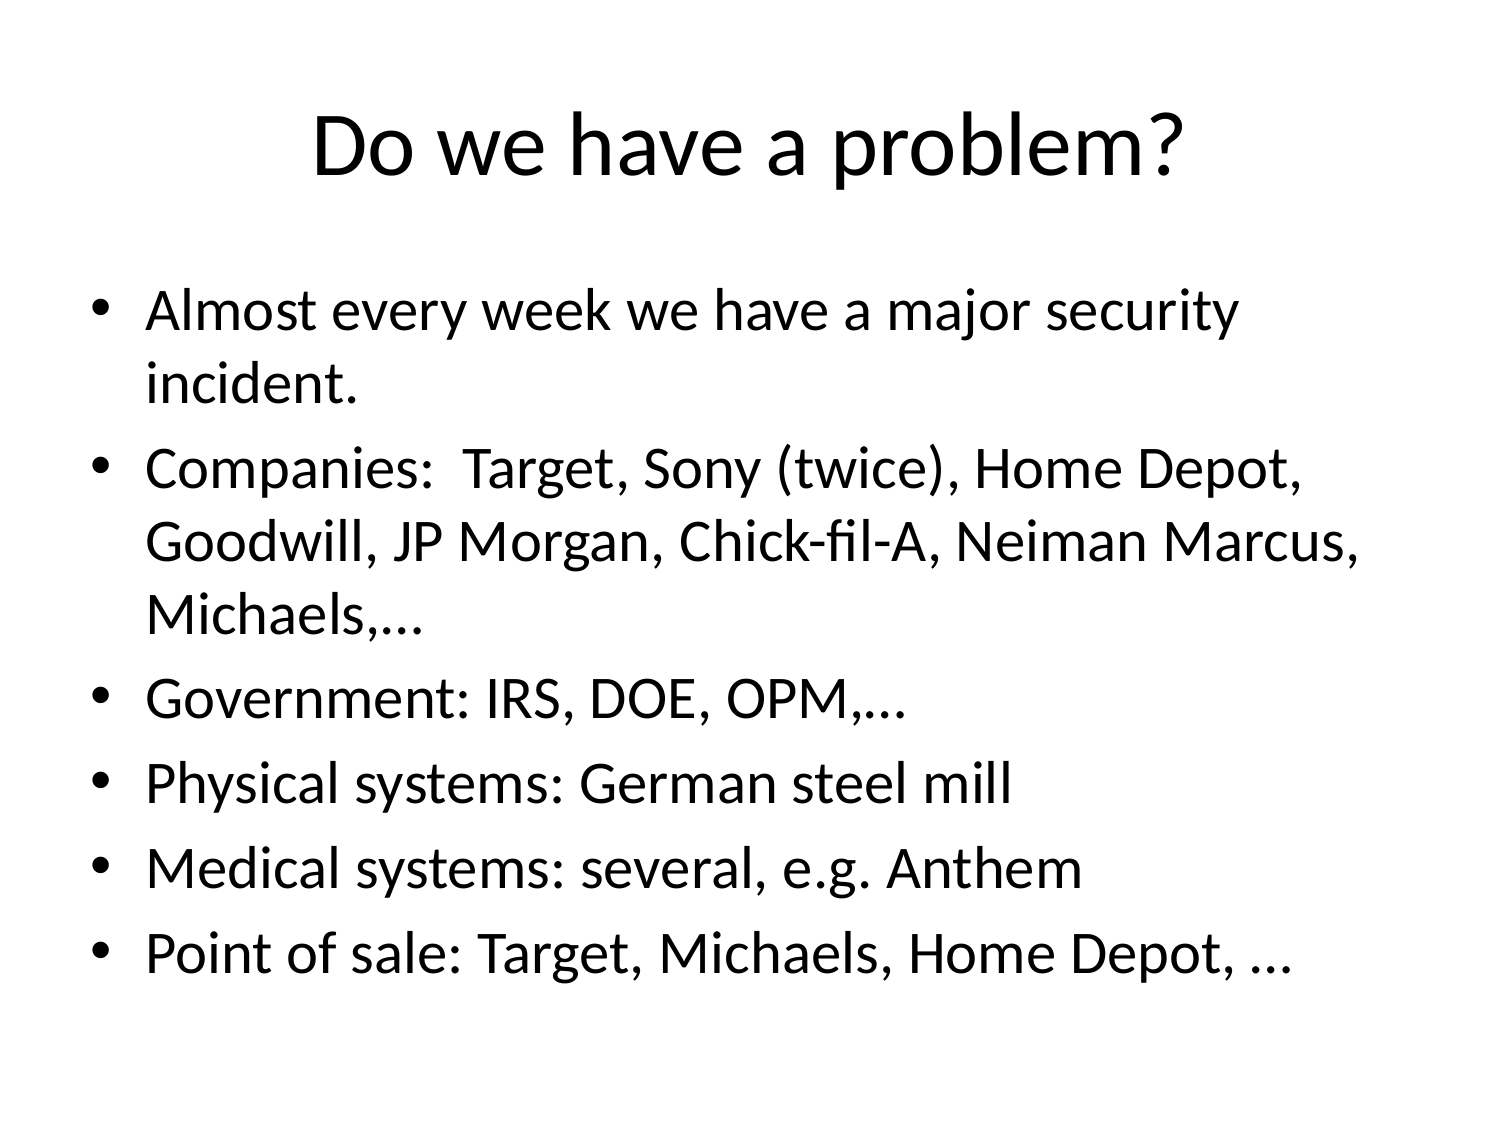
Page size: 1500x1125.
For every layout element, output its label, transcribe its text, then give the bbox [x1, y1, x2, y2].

list Almost every week we have a major security incident. Companies: Target, Sony (twice), Home Depot, Goodwill, JP Morgan, Chick-fil-A, Neiman Marcus, Michaels,… Government: IRS, DOE, OPM,… Physical systems: German steel mill Medical systems: several, e.g. Anthem Point of sale: Target, Michaels, Home Depot, … [75, 262, 1425, 1005]
title Do we have a problem? [75, 45, 1425, 233]
